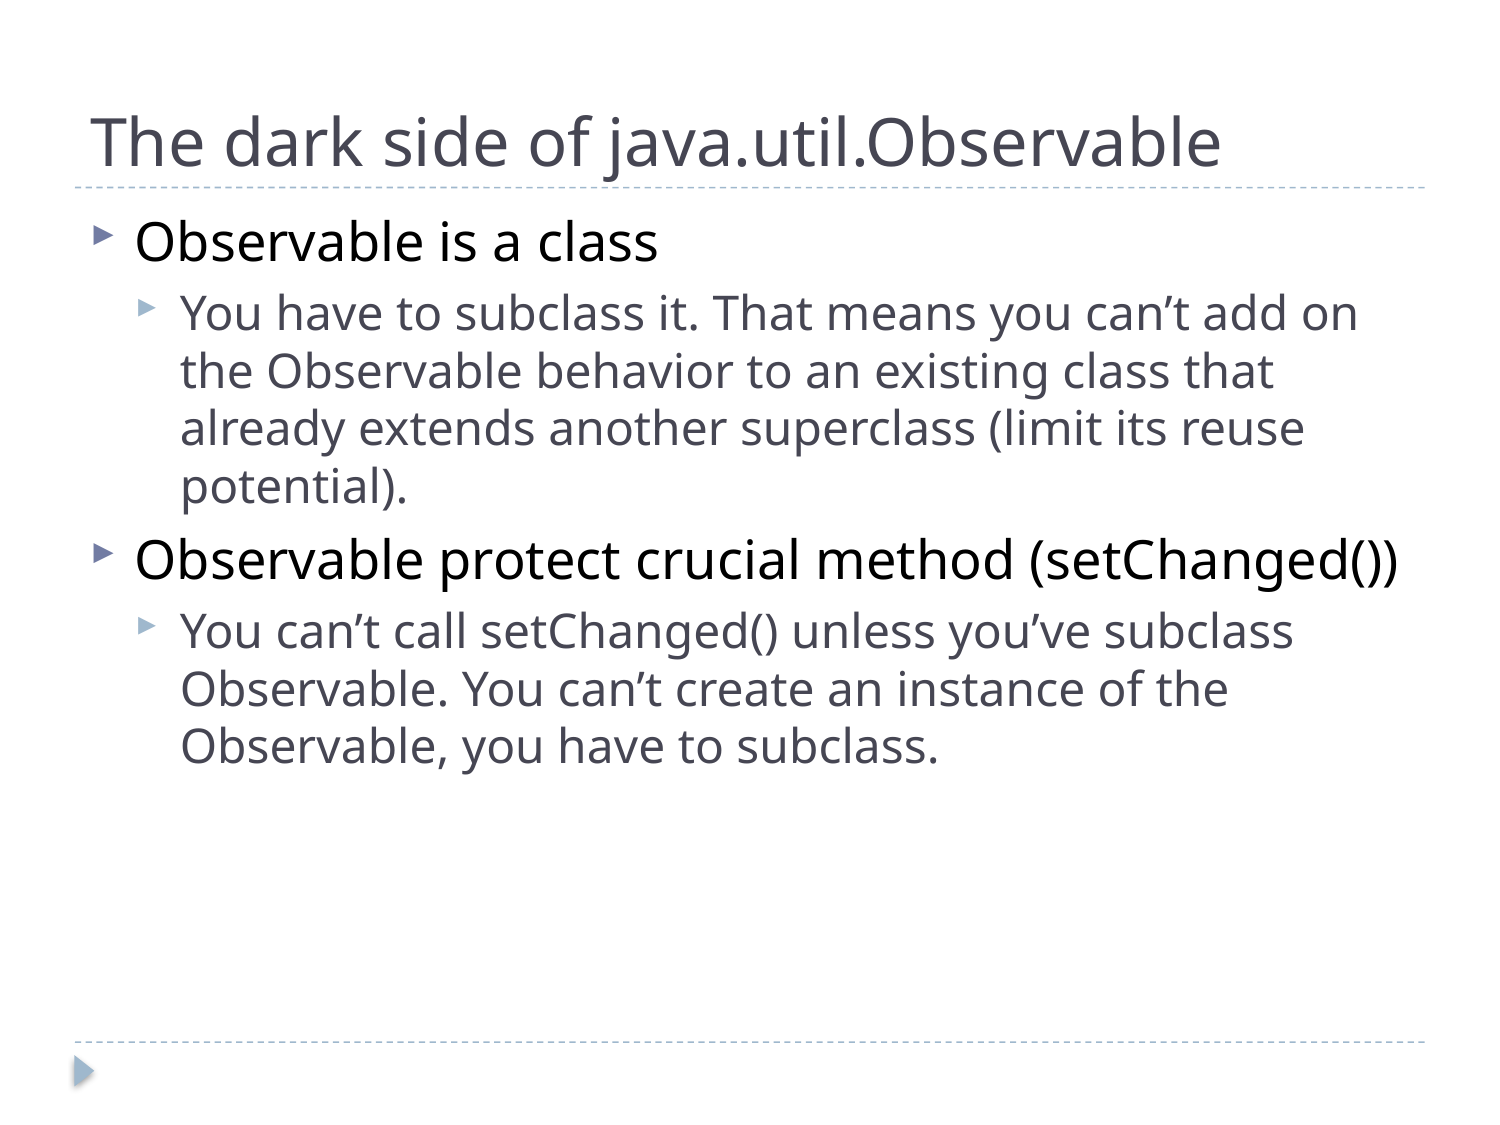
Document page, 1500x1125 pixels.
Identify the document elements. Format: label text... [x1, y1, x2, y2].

list Observable is a class You have to subclass it. That means you can’t add on the Observable behavior to an existing class that already extends another superclass (limit its reuse potential). Observable protect crucial method (setChanged()) You can’t call setChanged() unless you’ve subclass Observable. You can’t create an instance of the Observable, you have to subclass. [74, 199, 1426, 1011]
title The dark side of java.util.Observable [74, 24, 1426, 188]
